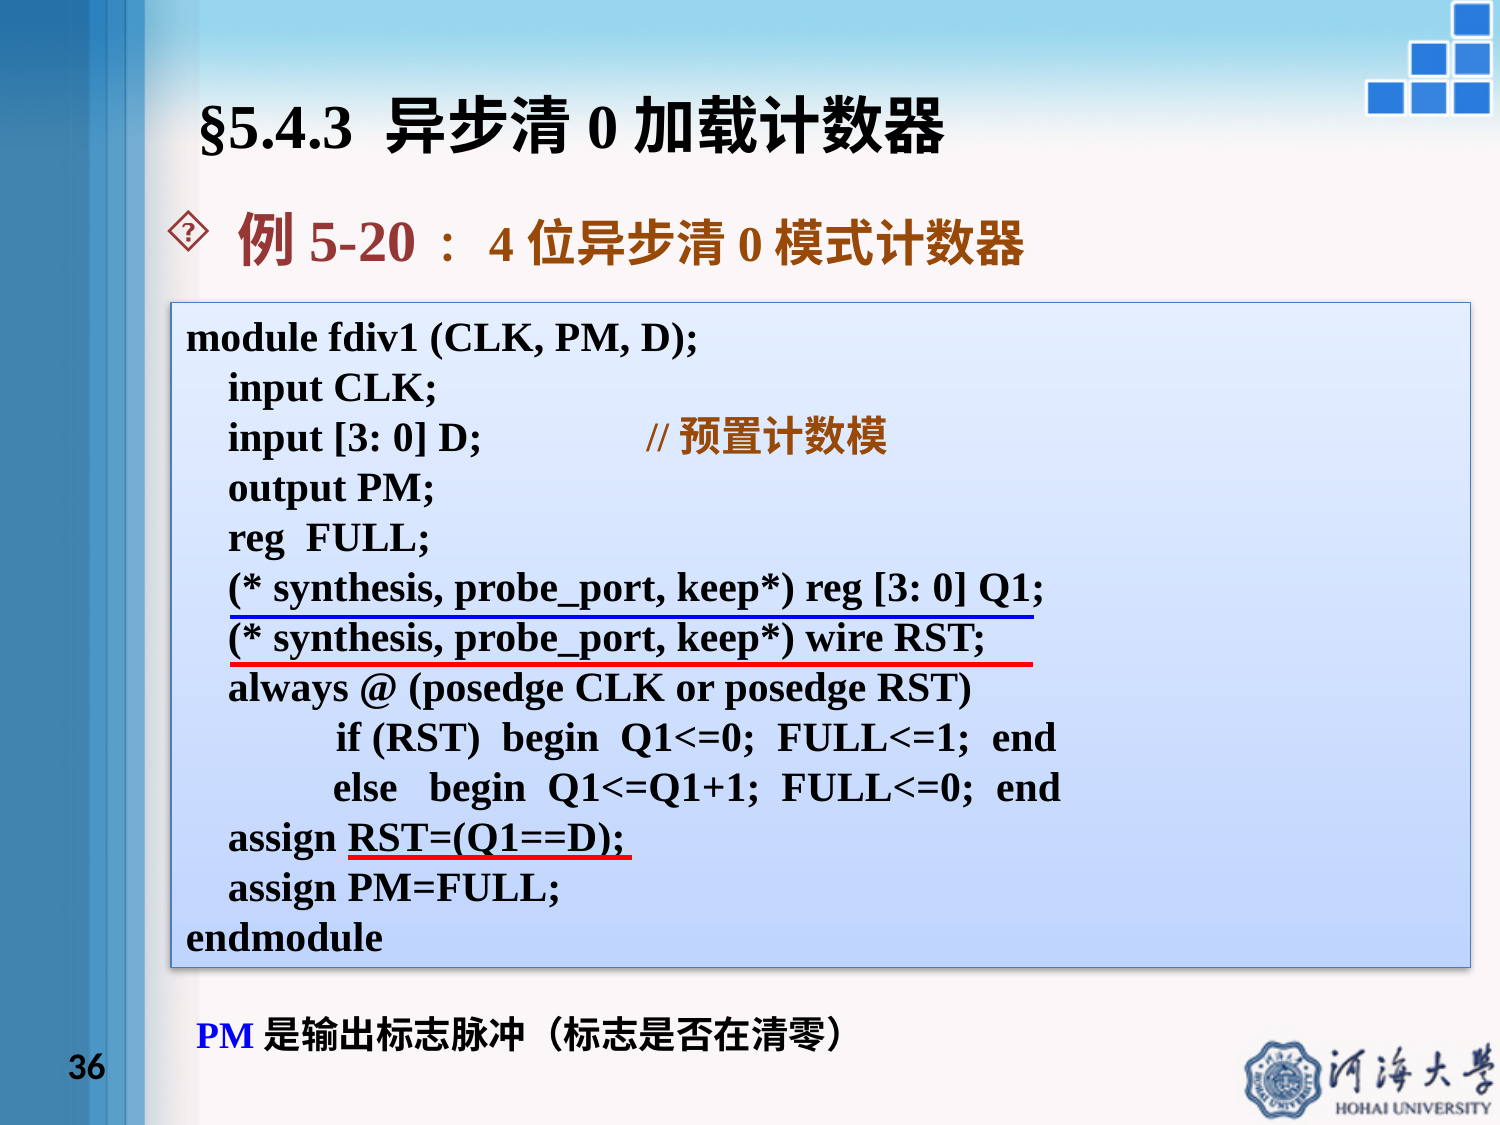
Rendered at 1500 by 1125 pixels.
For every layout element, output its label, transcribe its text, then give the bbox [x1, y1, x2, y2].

text_box 例5-20 ：4位异步清0模式计数器 [147, 196, 1400, 336]
text_box module fdiv1 (CLK, PM, D); input CLK; input [3: 0] D; //预置计数模 output PM; reg FULL; (* synthesis, probe_port, keep*) reg [3: 0] Q1; (* synthesis, probe_port, keep*) wire RST; always @ (posedge CLK or posedge RST) if (RST) begin Q1<=0; FULL<=1; end else begin Q1<=Q1+1; FULL<=0; end assign RST=(Q1==D); assign PM=FULL; endmodule [170, 302, 1471, 968]
picture [0, 0, 1500, 1125]
text_box §5.4.3 异步清0加载计数器 [182, 78, 1379, 171]
text_box PM是输出标志脉冲（标志是否在清零） [181, 999, 879, 1064]
text_box 36 [53, 1035, 148, 1103]
